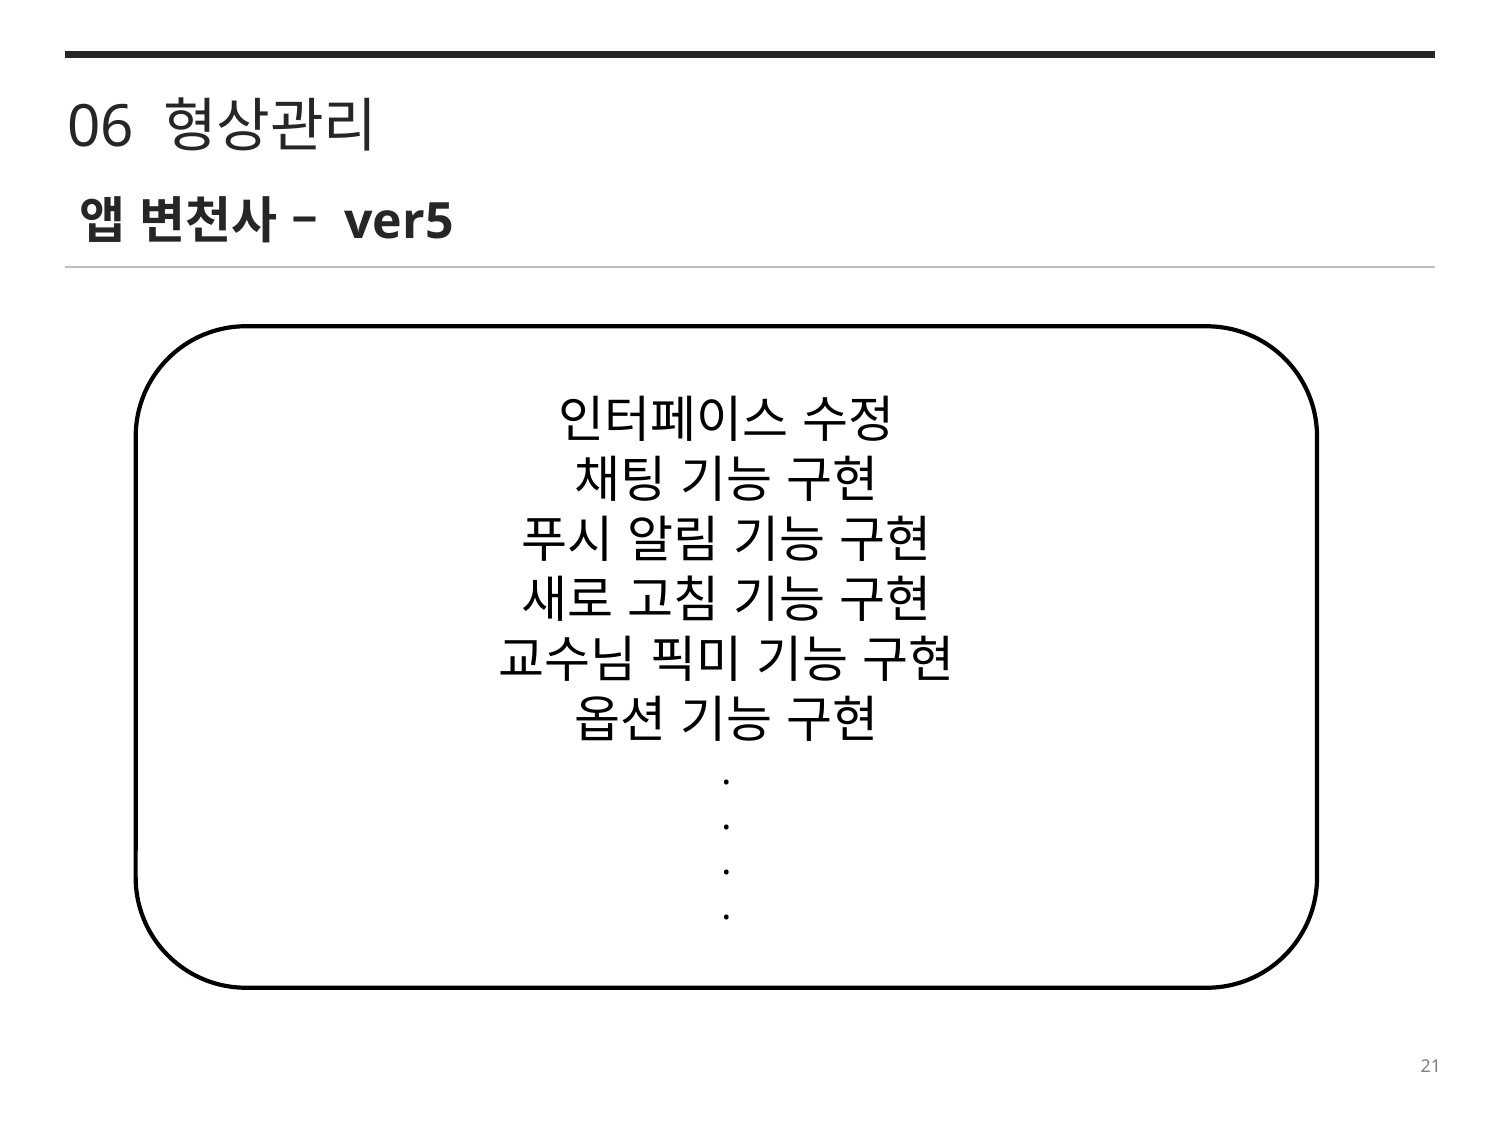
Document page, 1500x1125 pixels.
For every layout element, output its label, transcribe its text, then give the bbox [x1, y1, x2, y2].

text_box 인터페이스 수정 채팅 기능 구현 푸시 알림 기능 구현 새로 고침 기능 구현 교수님 픽미 기능 구현 옵션 기능 구현 . . . . [133, 324, 1320, 990]
text_box [0, 0, 1500, 75]
text_box [0, 150, 1436, 228]
text_box 06 형상관리 [53, 80, 1187, 150]
text_box 앱 변천사 – ver5 [64, 228, 1436, 256]
